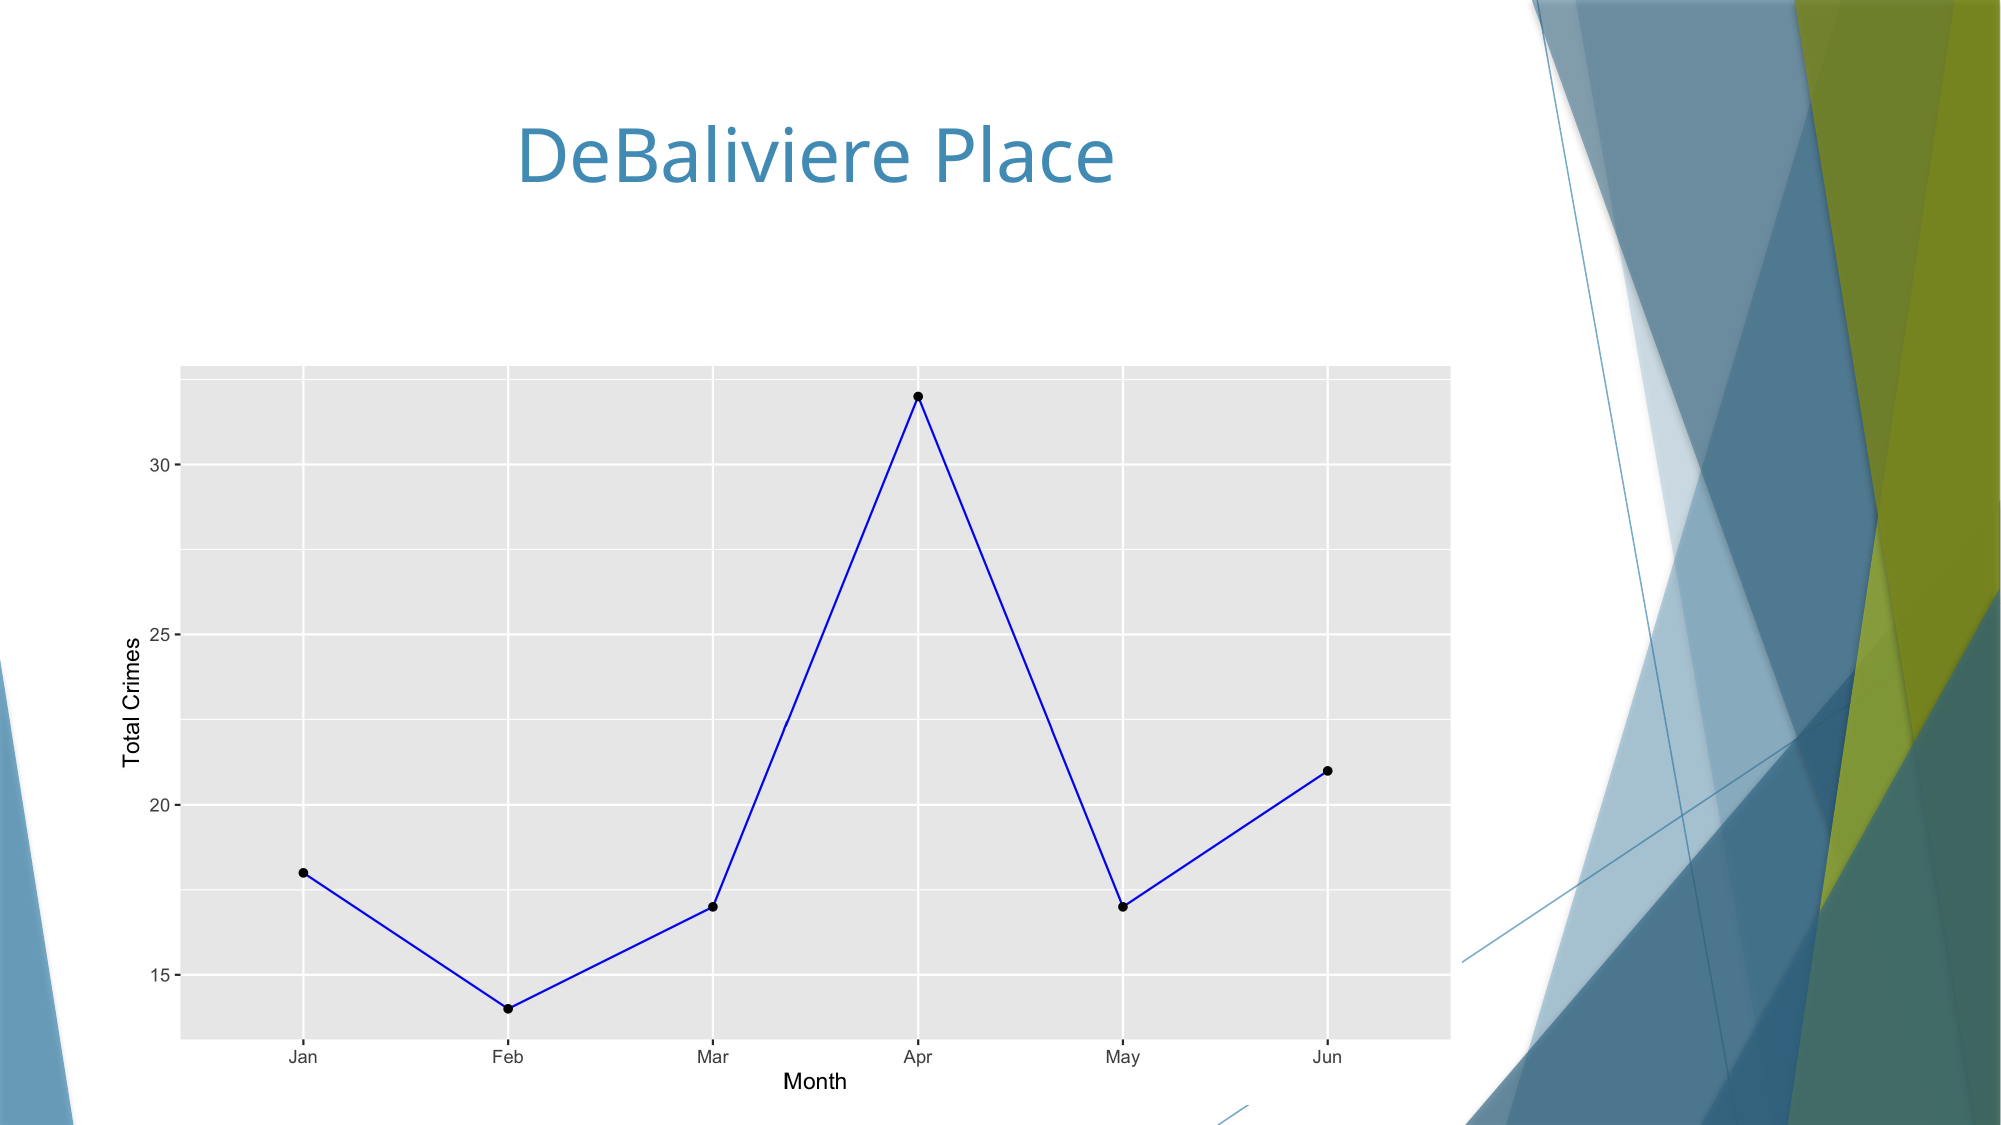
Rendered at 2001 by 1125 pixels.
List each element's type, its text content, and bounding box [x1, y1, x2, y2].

title DeBaliviere Place [111, 99, 1522, 317]
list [110, 353, 1462, 1105]
